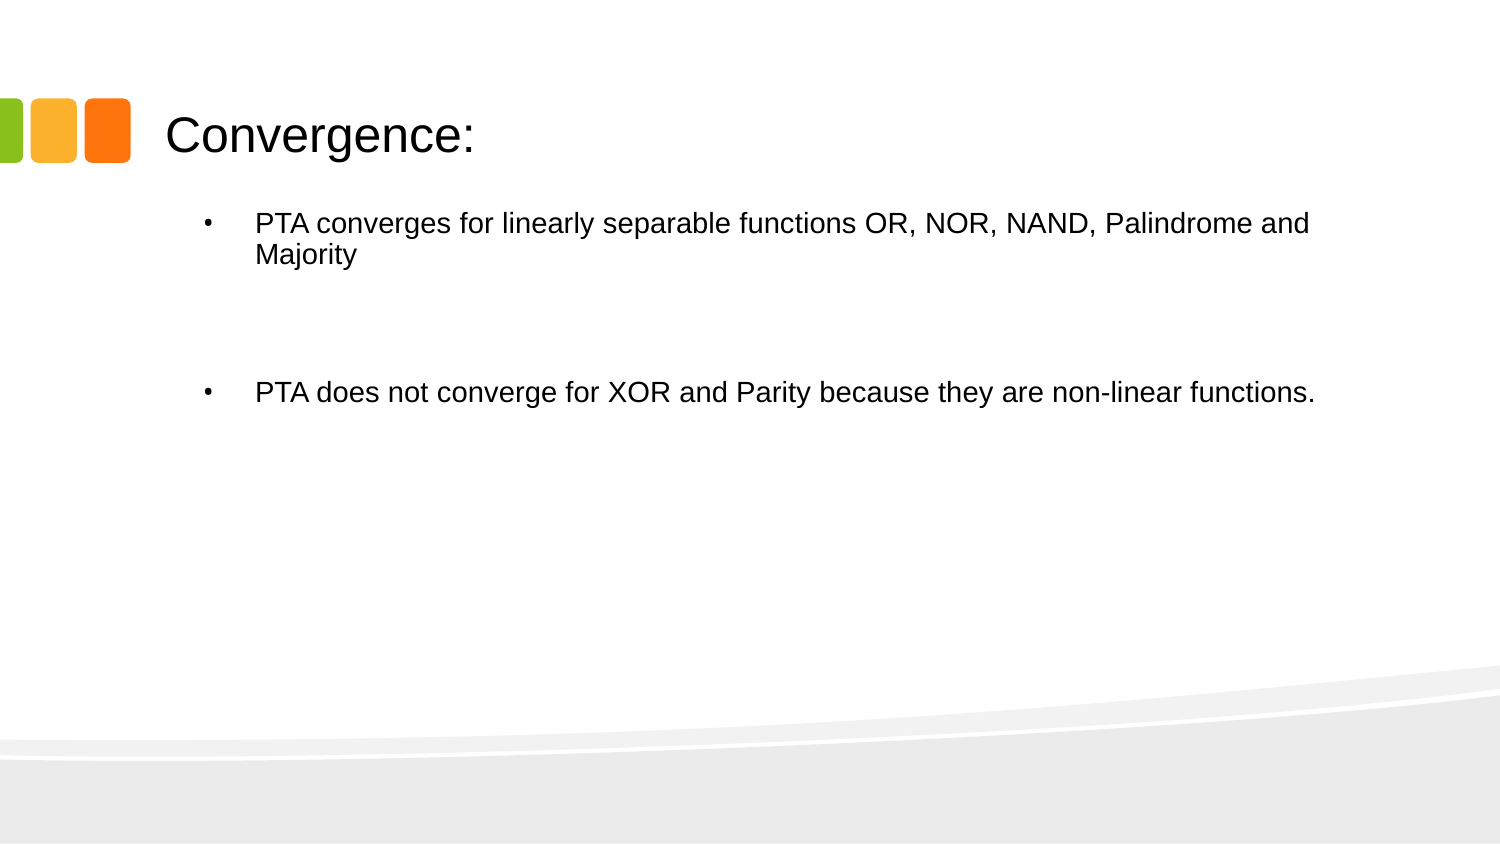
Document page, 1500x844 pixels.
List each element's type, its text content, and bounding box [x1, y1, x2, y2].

list PTA converges for linearly separable functions OR, NOR, NAND, Palindrome and Majority PTA does not converge for XOR and Parity because they are non-linear functions. [165, 193, 1366, 756]
title Convergence: [150, 18, 1350, 179]
